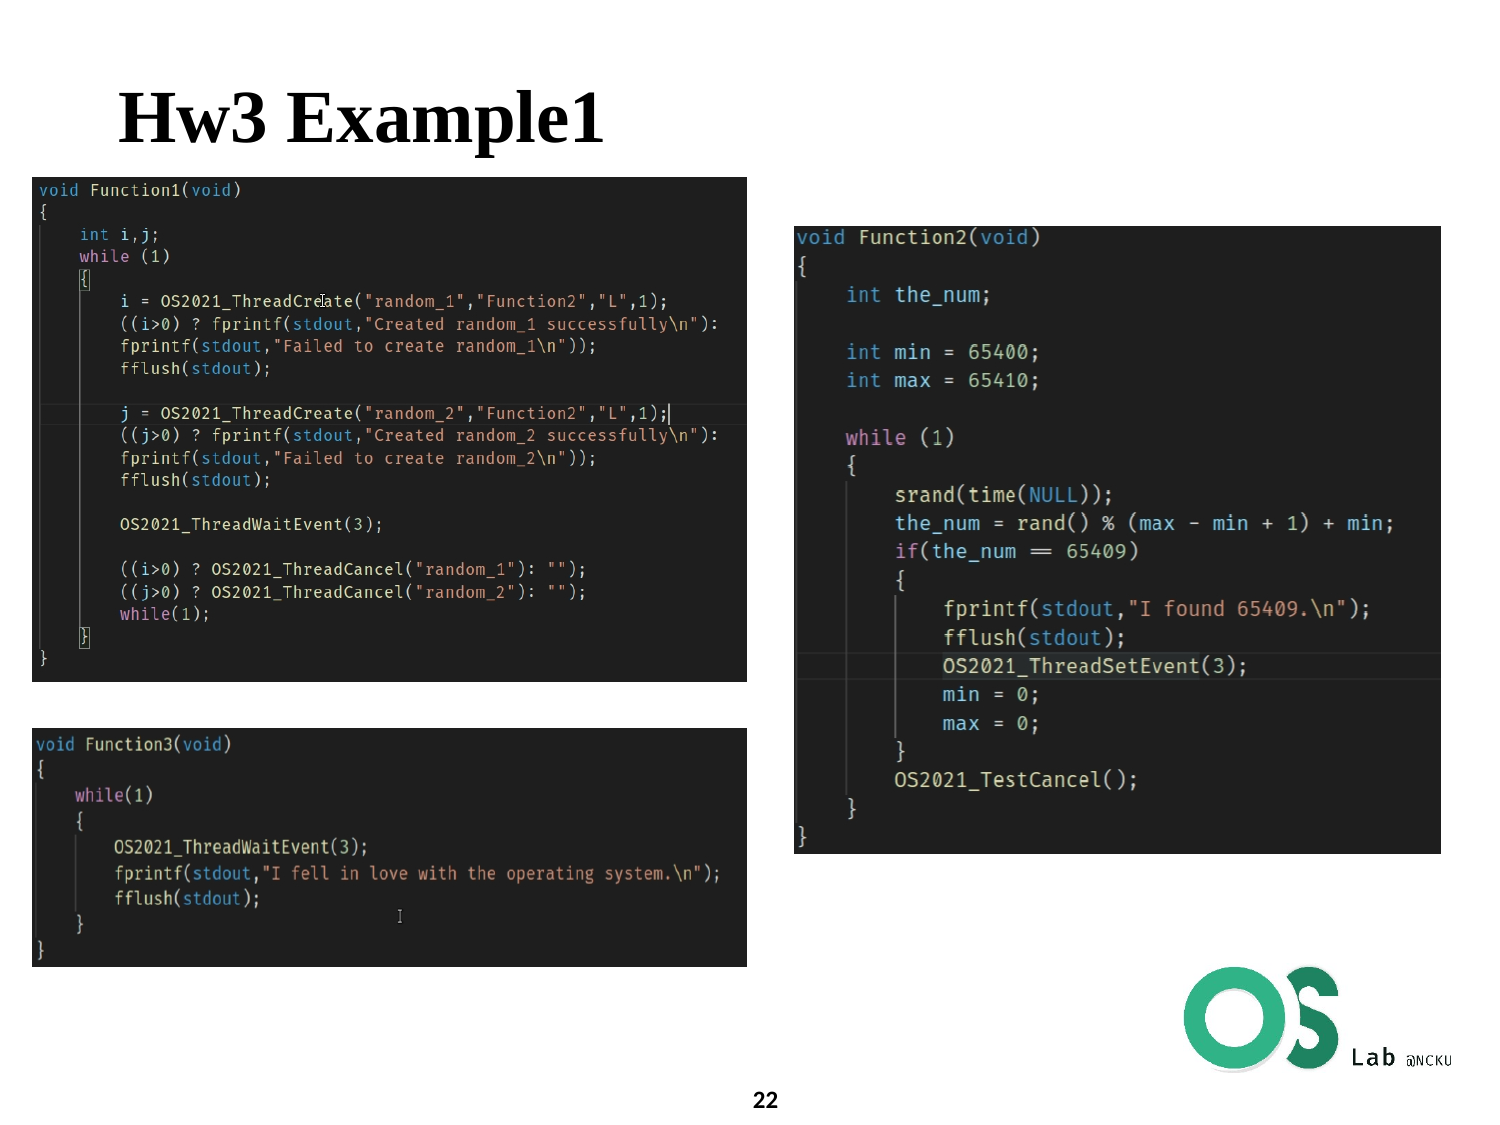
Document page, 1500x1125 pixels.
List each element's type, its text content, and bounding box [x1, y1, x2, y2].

picture [794, 226, 1441, 854]
title Hw3 Example1 [116, 65, 888, 256]
slide_number ‹#› [746, 1082, 888, 1125]
picture [1183, 963, 1451, 1073]
picture [31, 728, 747, 967]
picture [31, 176, 747, 682]
